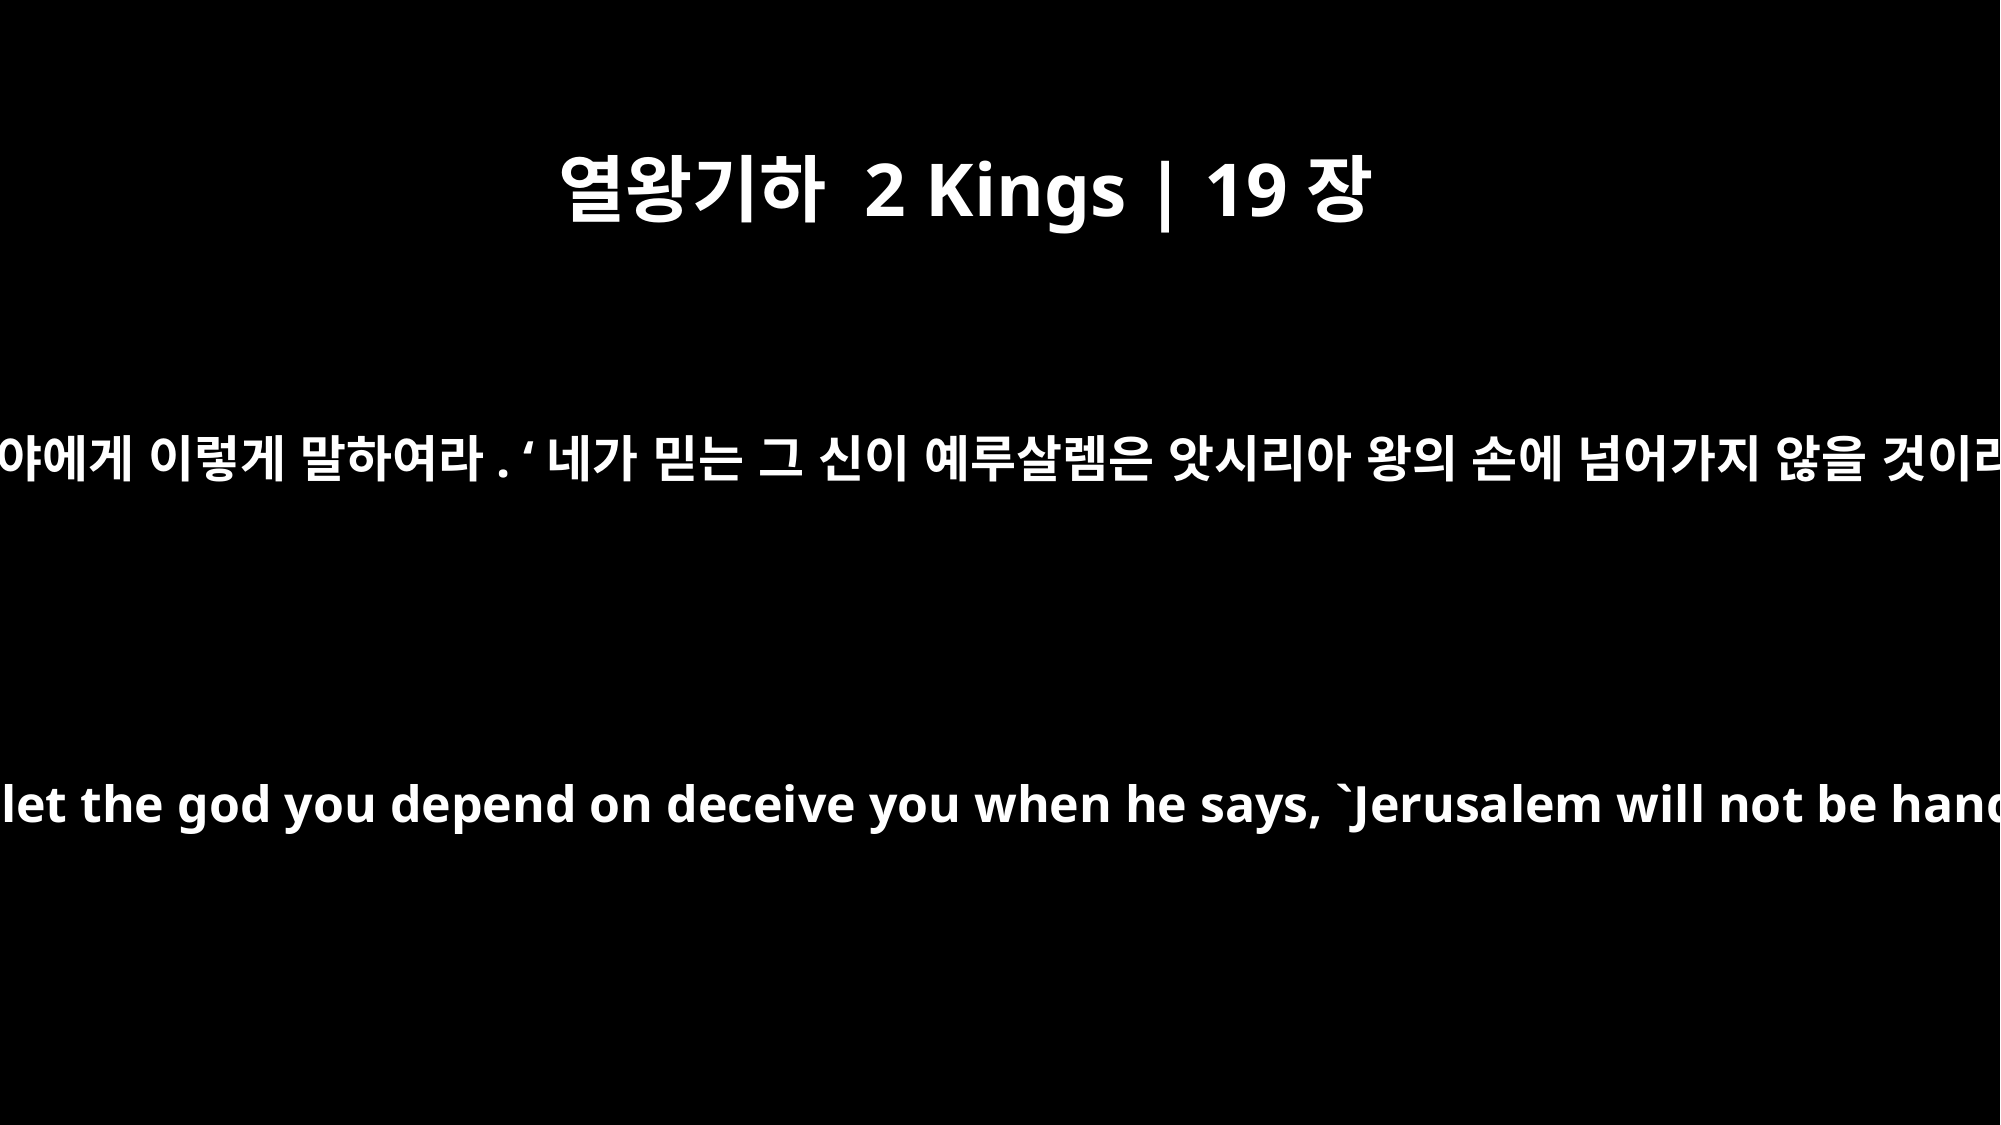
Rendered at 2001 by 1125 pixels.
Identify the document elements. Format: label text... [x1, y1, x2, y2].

text_box 10 “너는 유다 왕 히스기야에게 이렇게 말하여라. ‘네가 믿는 그 신이 예루살렘은 앗시리아 왕의 손에 넘어가지 않을 것이라 해도 속지 마라. [0, 359, 2000, 495]
text_box "Say to Hezekiah king of Judah: Do not let the god you depend on deceive you when he says, `Jerusalem will not be handed over to the king of Assyria.' [0, 764, 2000, 840]
text_box 열왕기하 2 Kings | 19장 [543, 136, 1389, 239]
